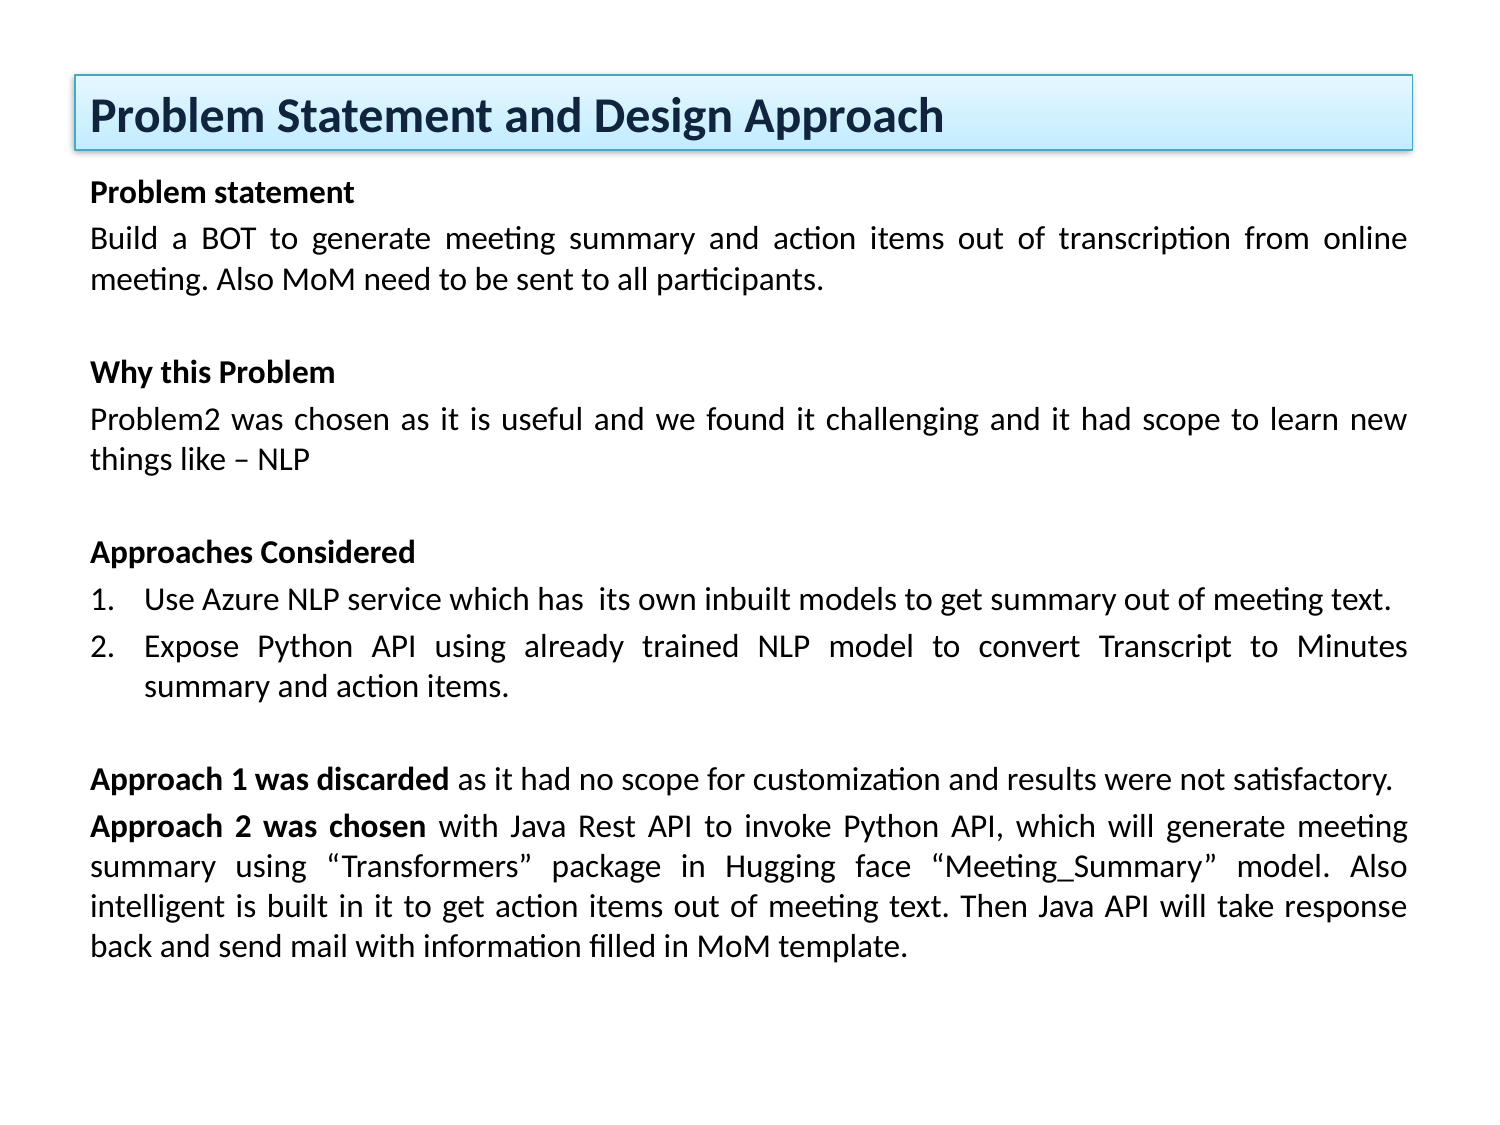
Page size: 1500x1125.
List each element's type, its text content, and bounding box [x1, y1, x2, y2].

title Problem Statement and Design Approach [74, 74, 1413, 151]
list Problem statement Build a BOT to generate meeting summary and action items out of transcription from online meeting. Also MoM need to be sent to all participants. Why this Problem Problem2 was chosen as it is useful and we found it challenging and it had scope to learn new things like – NLP Approaches Considered Use Azure NLP service which has its own inbuilt models to get summary out of meeting text. Expose Python API using already trained NLP model to convert Transcript to Minutes summary and action items. Approach 1 was discarded as it had no scope for customization and results were not satisfactory. Approach 2 was chosen with Java Rest API to invoke Python API, which will generate meeting summary using “Transformers” package in Hugging face “Meeting_Summary” model. Also intelligent is built in it to get action items out of meeting text. Then Java API will take response back and send mail with information filled in MoM template. [75, 162, 1425, 1005]
